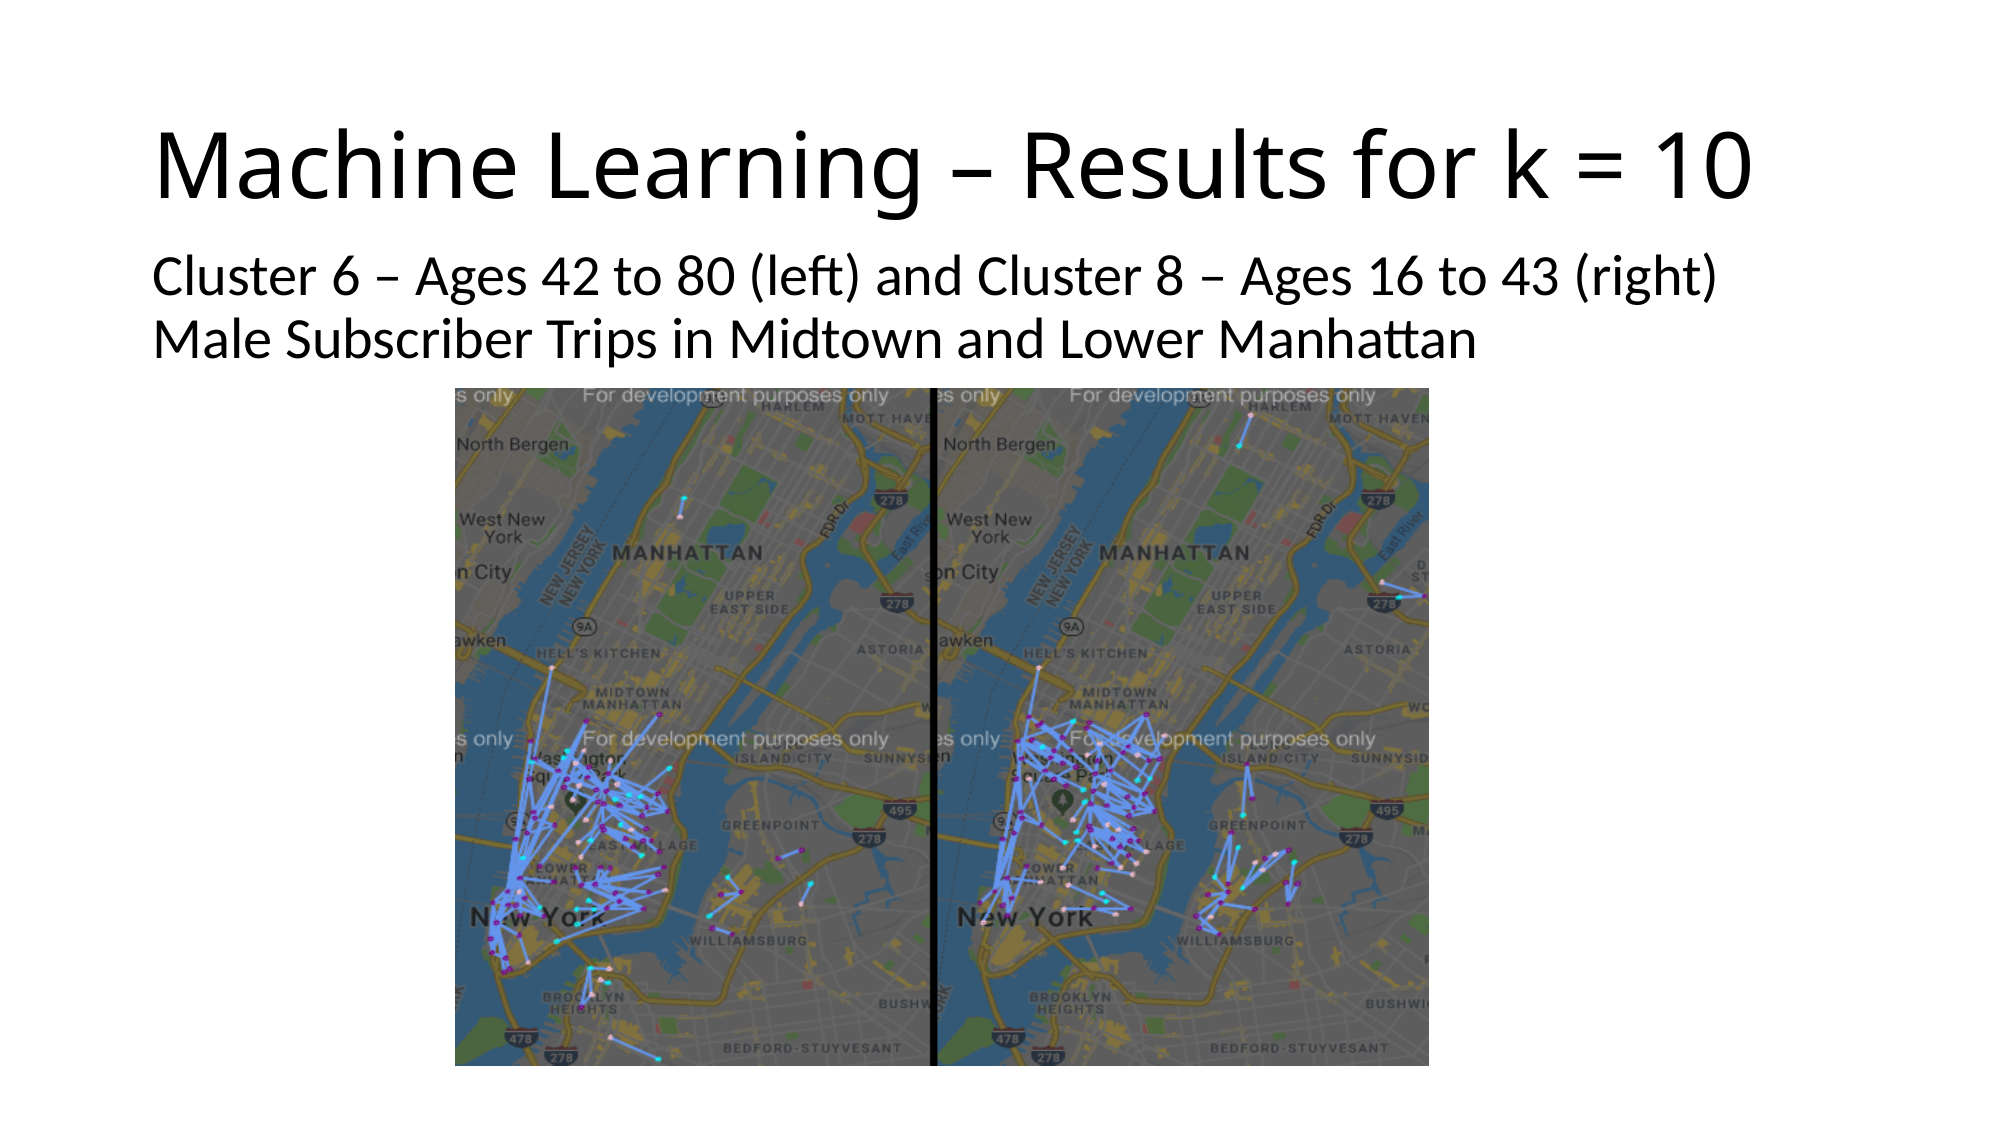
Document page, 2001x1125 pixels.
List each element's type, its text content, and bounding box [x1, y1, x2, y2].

list Cluster 6 – Ages 42 to 80 (left) and Cluster 8 – Ages 16 to 43 (right) Male Subscriber Trips in Midtown and Lower Manhattan [137, 238, 1863, 1066]
picture [455, 388, 1429, 1066]
title Machine Learning – Results for k = 10 [137, 59, 1863, 238]
